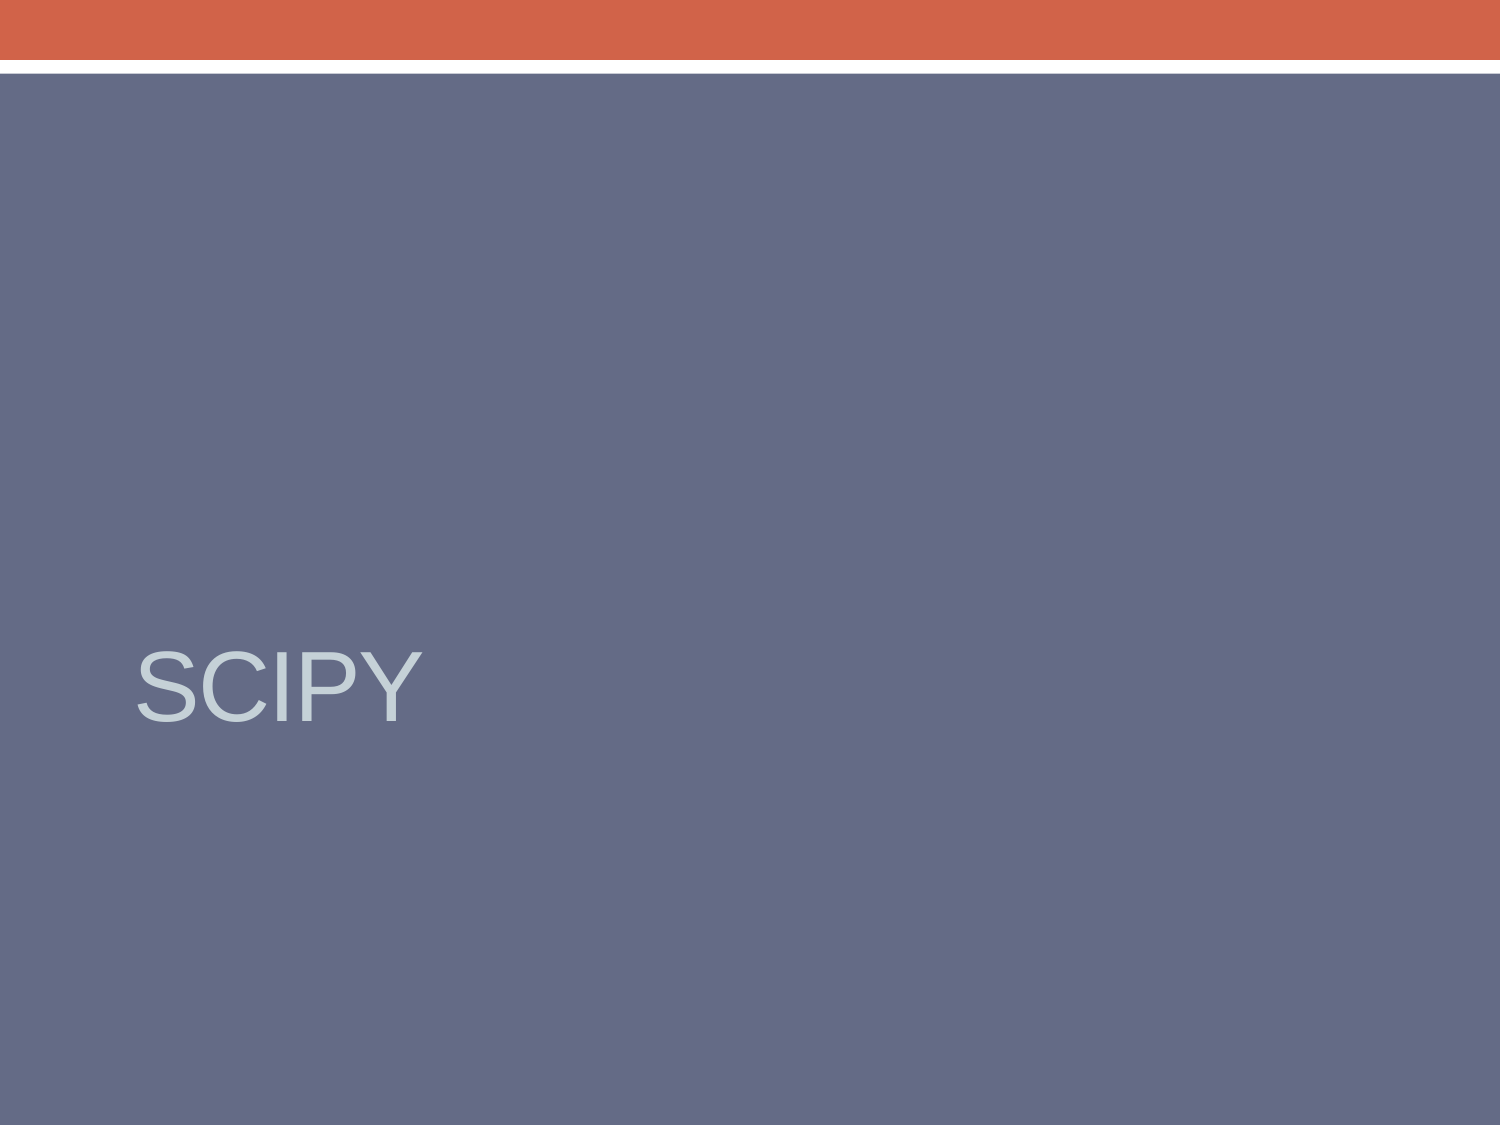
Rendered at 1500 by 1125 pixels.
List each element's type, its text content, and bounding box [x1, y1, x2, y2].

title scipy [118, 387, 1394, 749]
